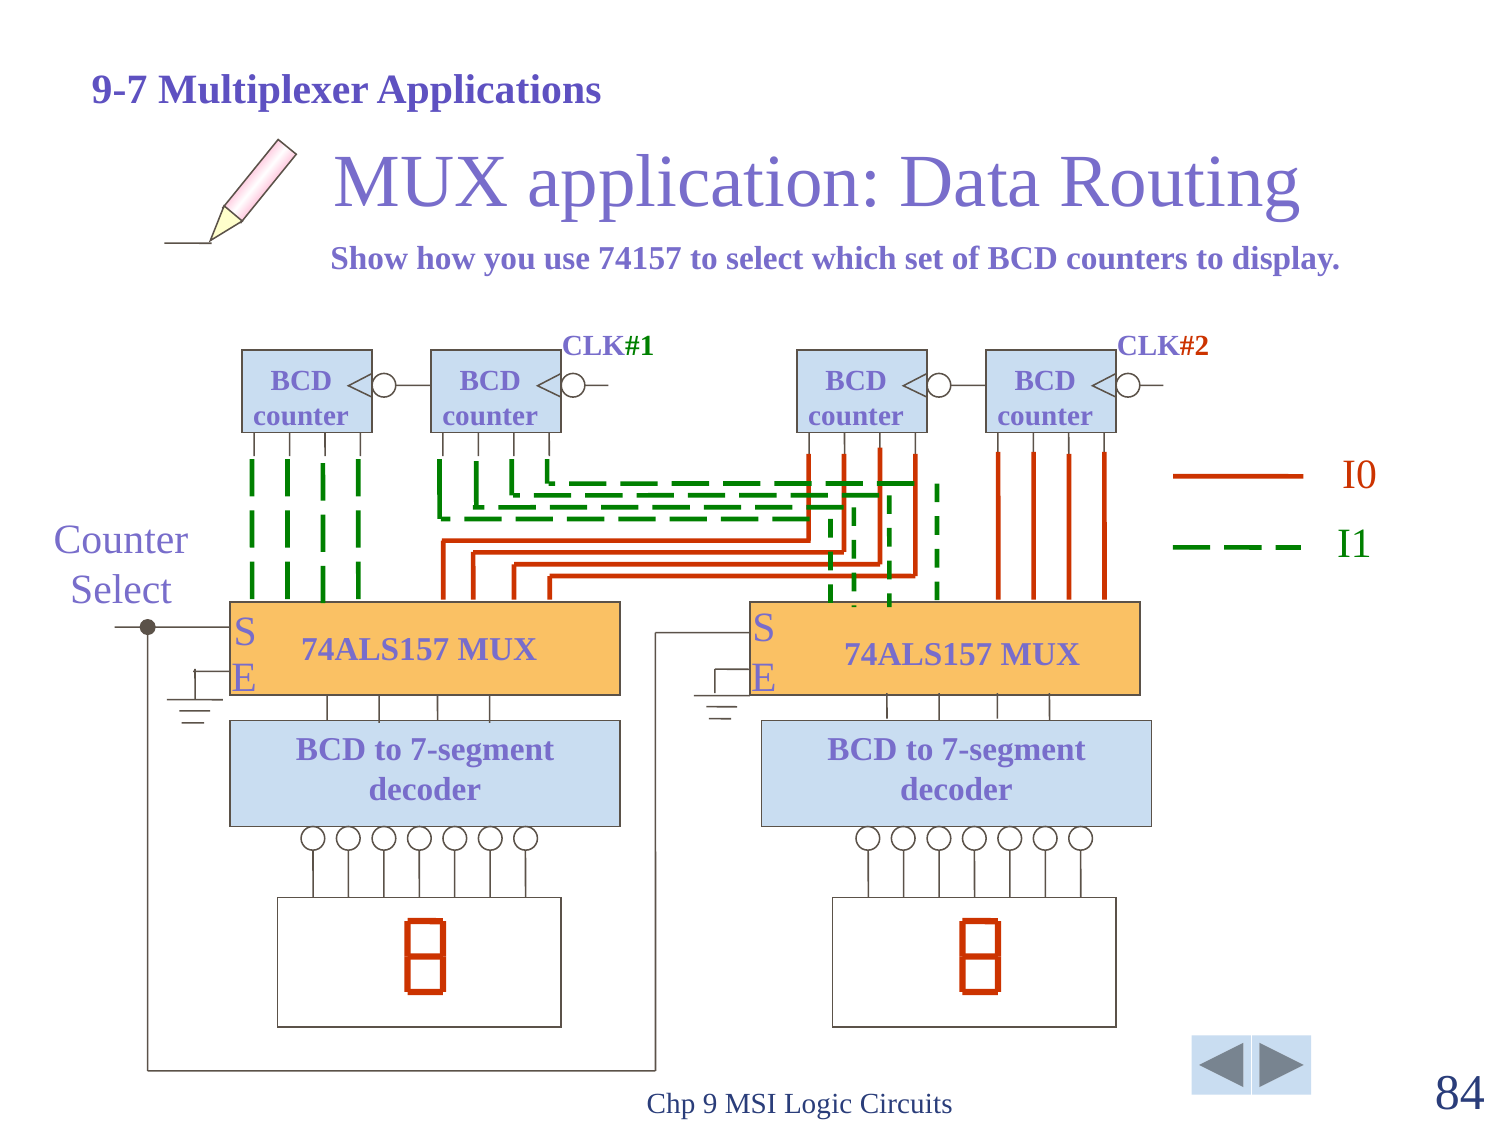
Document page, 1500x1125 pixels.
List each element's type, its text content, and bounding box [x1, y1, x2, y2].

text_box [407, 826, 432, 850]
text_box [372, 826, 396, 850]
text_box 9-7 Multiplexer Applications [76, 54, 621, 120]
text_box [442, 826, 467, 850]
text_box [164, 136, 272, 245]
text_box [478, 826, 503, 850]
text_box BCD to 7-segment decoder [253, 720, 597, 815]
text_box [856, 826, 880, 851]
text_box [962, 921, 998, 992]
text_box [301, 826, 325, 851]
text_box 74ALS157 MUX [277, 627, 562, 668]
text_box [693, 695, 750, 719]
text_box [891, 826, 916, 850]
text_box E [749, 650, 778, 700]
text_box E [230, 649, 259, 700]
text_box [230, 720, 620, 827]
text_box [778, 608, 1140, 696]
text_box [312, 850, 526, 898]
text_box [252, 459, 1399, 608]
text_box Counter Select [43, 511, 199, 612]
footer Chp 9 MSI Logic Circuits [562, 1052, 1038, 1125]
text_box BCD to 7-segment decoder [785, 720, 1128, 815]
text_box 74ALS157 MUX [820, 632, 1105, 673]
text_box [1033, 826, 1058, 850]
text_box S [749, 608, 778, 650]
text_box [441, 439, 1404, 600]
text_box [407, 921, 443, 992]
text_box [166, 699, 223, 723]
title MUX application: Data Routing [319, 148, 1442, 228]
text_box [927, 826, 951, 850]
text_box [997, 826, 1022, 850]
text_box [513, 826, 538, 851]
text_box [1068, 826, 1093, 851]
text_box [242, 326, 656, 457]
text_box [832, 897, 1116, 1028]
text_box [259, 608, 620, 696]
text_box [761, 720, 1152, 827]
text_box S [231, 603, 260, 654]
text_box Show how you use 74157 to select which set of BCD counters to display. [263, 229, 1409, 284]
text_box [868, 850, 1081, 898]
text_box [277, 897, 561, 1028]
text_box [797, 326, 1211, 439]
text_box [140, 619, 155, 635]
text_box [962, 826, 987, 850]
text_box [336, 826, 361, 850]
slide_number 84 [1350, 1052, 1500, 1125]
